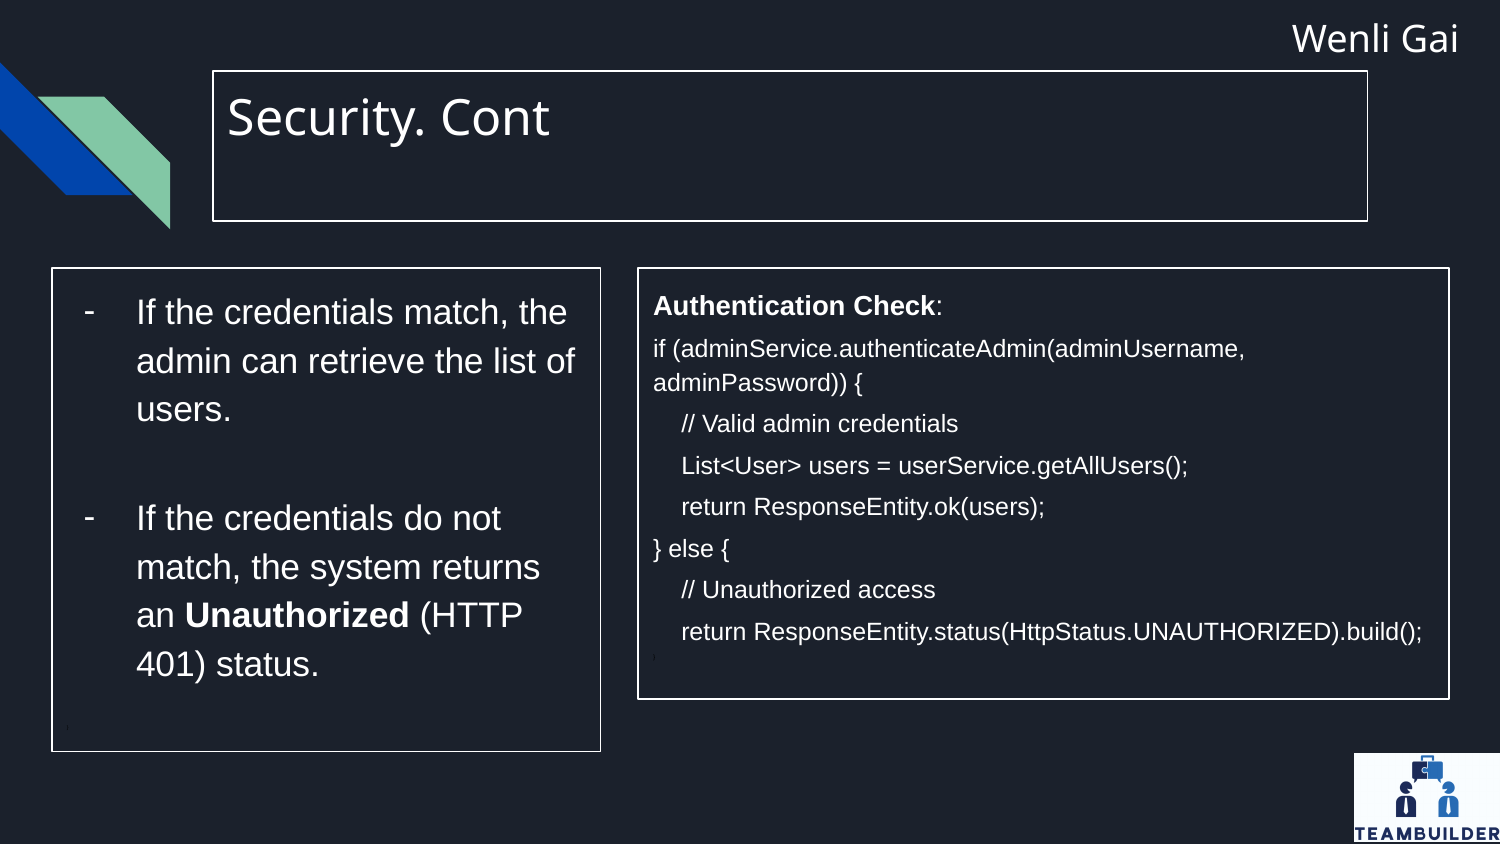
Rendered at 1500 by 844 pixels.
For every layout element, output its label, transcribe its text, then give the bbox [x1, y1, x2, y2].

title Security. Cont [212, 70, 1368, 222]
text_box Wenli Gai [1276, 0, 1500, 76]
picture [1354, 753, 1500, 842]
list If the credentials match, the admin can retrieve the list of users. If the credentials do not match, the system returns an Unauthorized (HTTP 401) status. } [51, 267, 601, 752]
list Authentication Check: if (adminService.authenticateAdmin(adminUsername, adminPassword)) { // Valid admin credentials List<User> users = userService.getAllUsers(); return ResponseEntity.ok(users); } else { // Unauthorized access return ResponseEntity.status(HttpStatus.UNAUTHORIZED).build(); } [637, 267, 1450, 700]
